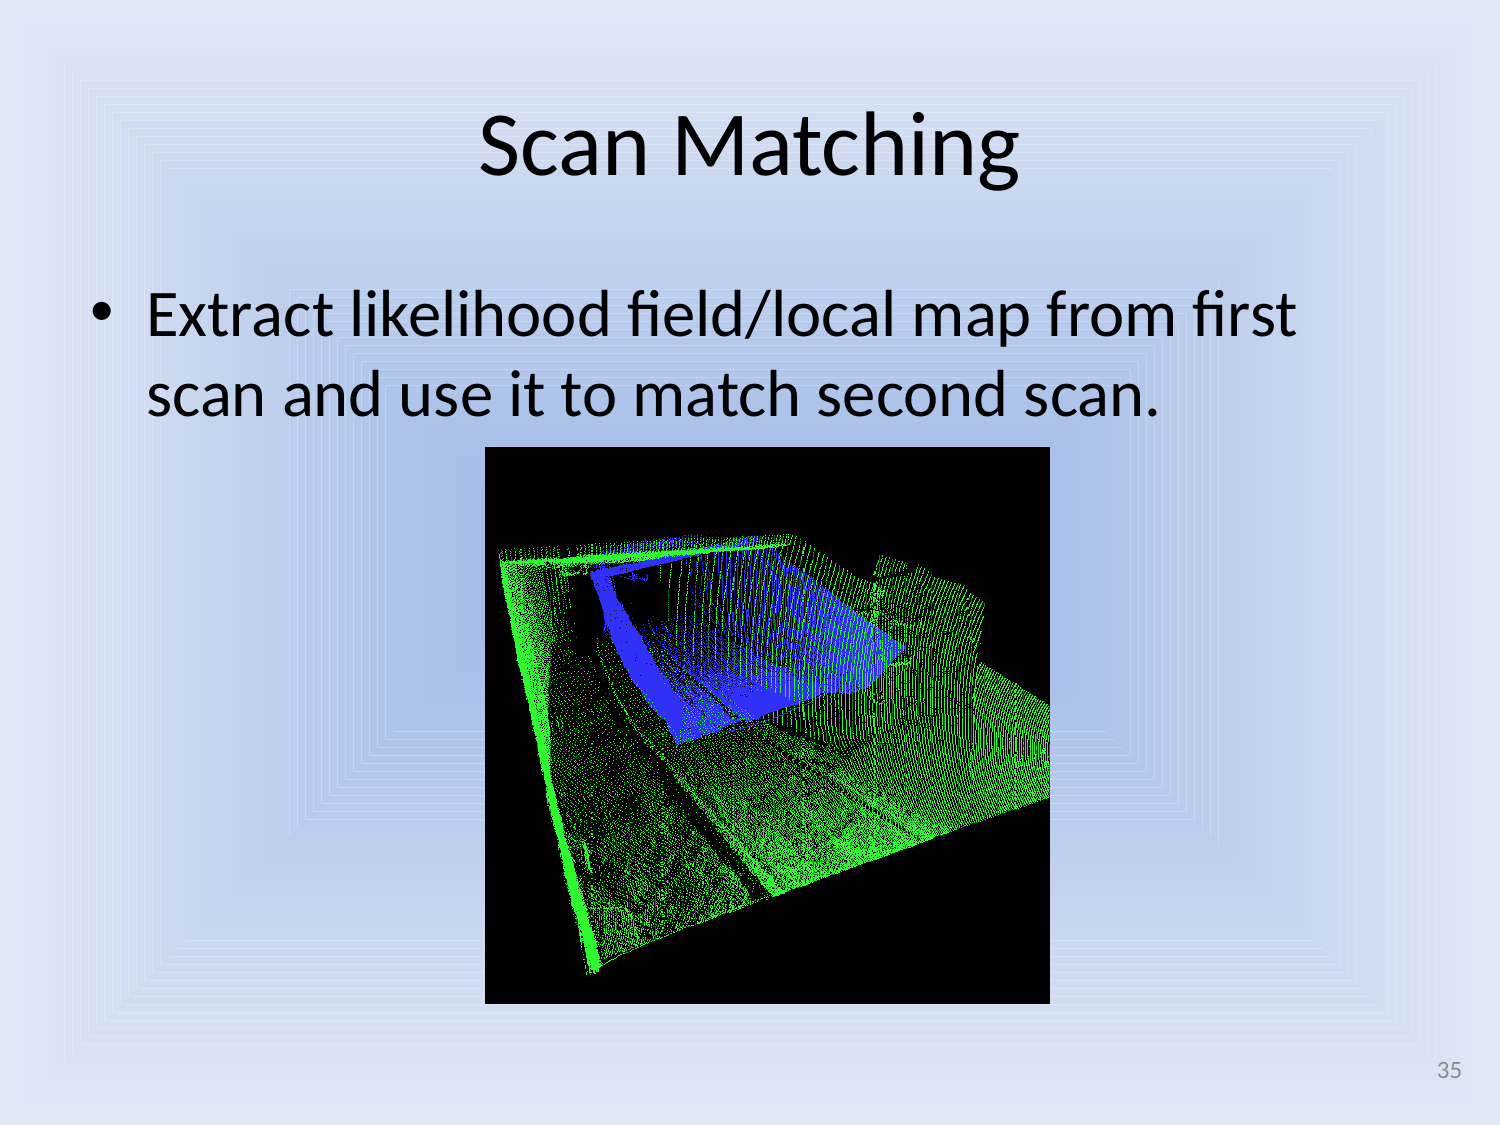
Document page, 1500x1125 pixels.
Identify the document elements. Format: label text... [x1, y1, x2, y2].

list Extract likelihood field/local map from first scan and use it to match second scan. [75, 262, 1425, 1005]
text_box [484, 446, 1051, 1005]
slide_number 35 [1377, 1031, 1478, 1107]
title Scan Matching [75, 45, 1425, 233]
